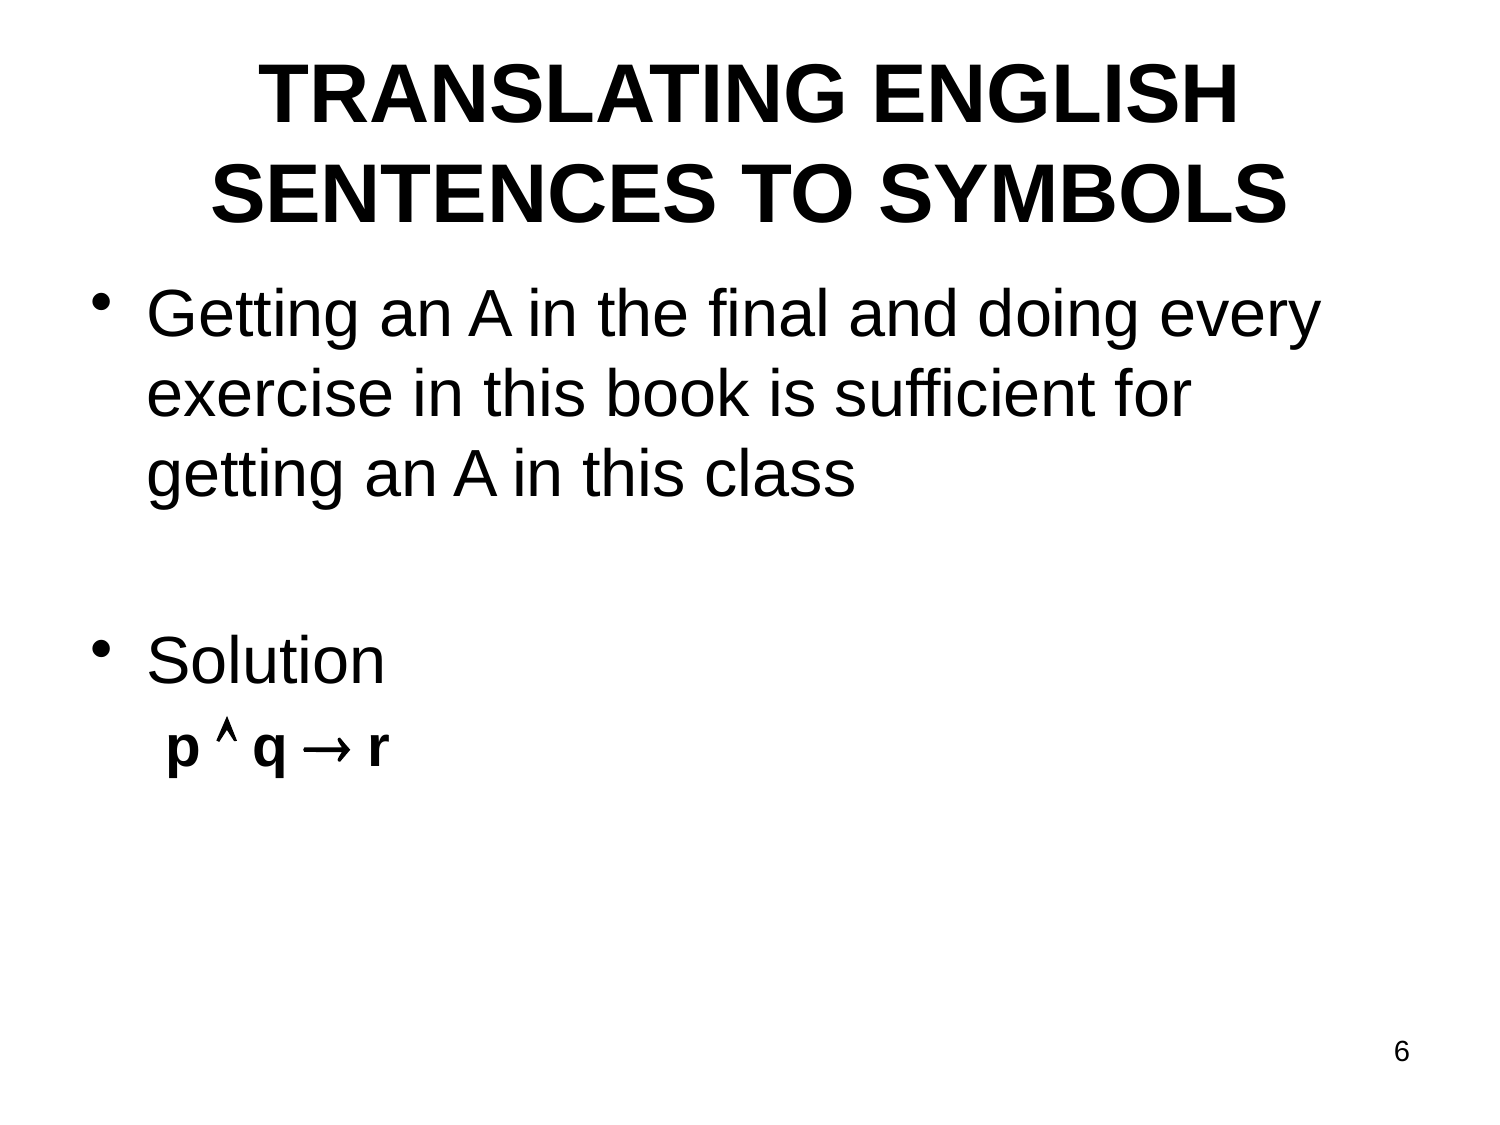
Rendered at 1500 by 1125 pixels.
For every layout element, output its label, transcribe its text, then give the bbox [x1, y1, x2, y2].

slide_number 6 [1074, 1024, 1425, 1103]
list Getting an A in the final and doing every exercise in this book is sufficient for getting an A in this class Solution p  q  r [75, 262, 1425, 1005]
title TRANSLATING ENGLISH SENTENCES TO SYMBOLS [75, 45, 1425, 233]
